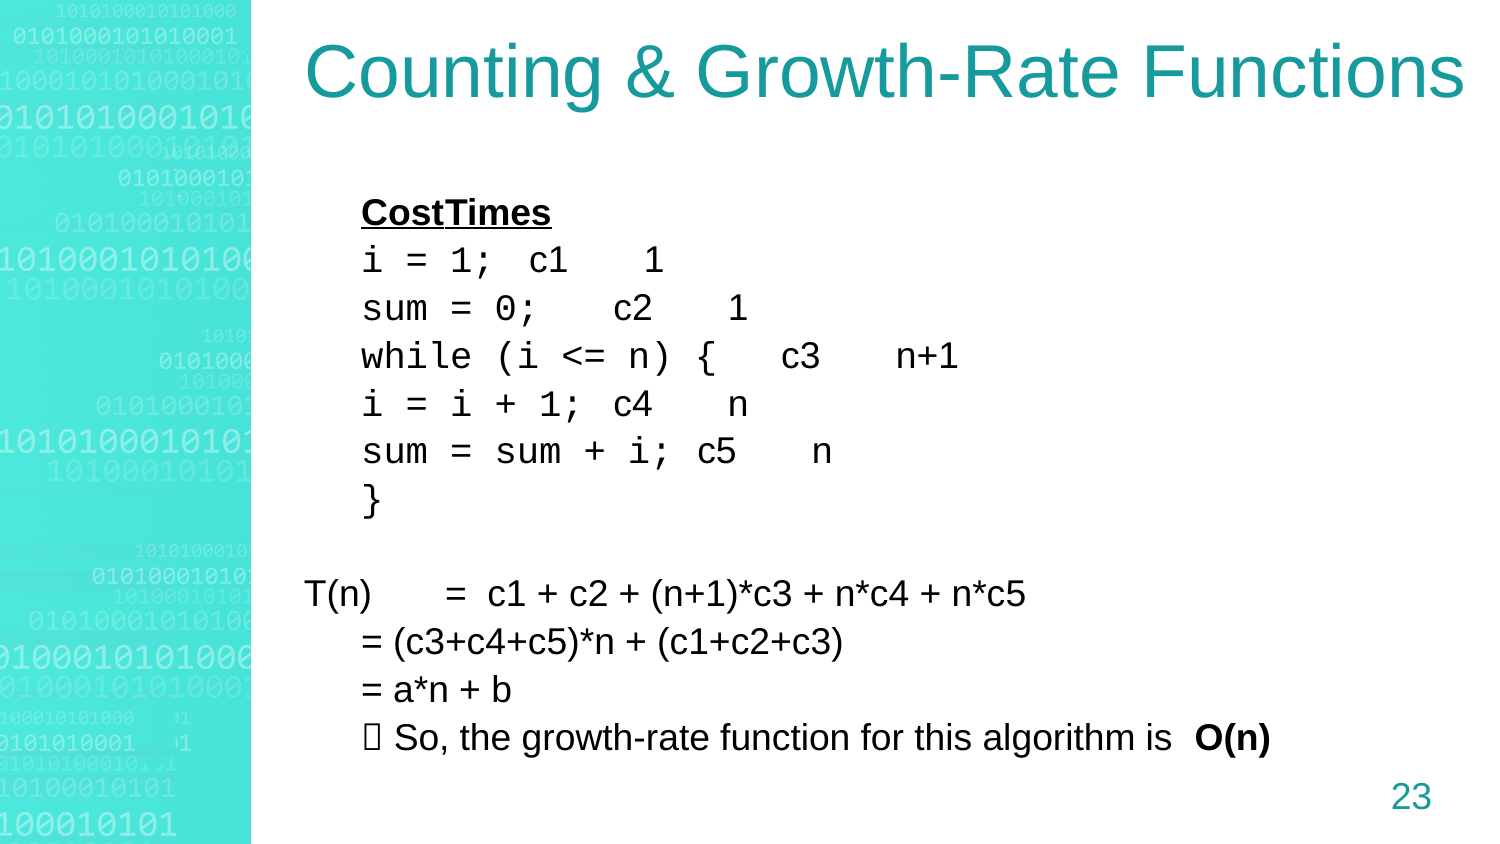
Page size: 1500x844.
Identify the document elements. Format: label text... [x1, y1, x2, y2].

text_box Cost Times i = 1; c1 1 sum = 0; c2 1 while (i <= n) { c3 n+1 i = i + 1; c4 n sum = sum + i; c5 n } T(n) = c1 + c2 + (n+1)*c3 + n*c4 + n*c5 = (c3+c4+c5)*n + (c1+c2+c3) = a*n + b  So, the growth-rate function for this algorithm is O(n) [289, 185, 1329, 783]
list Counting & Growth-Rate Functions [289, 20, 1500, 115]
picture [0, 0, 1500, 844]
